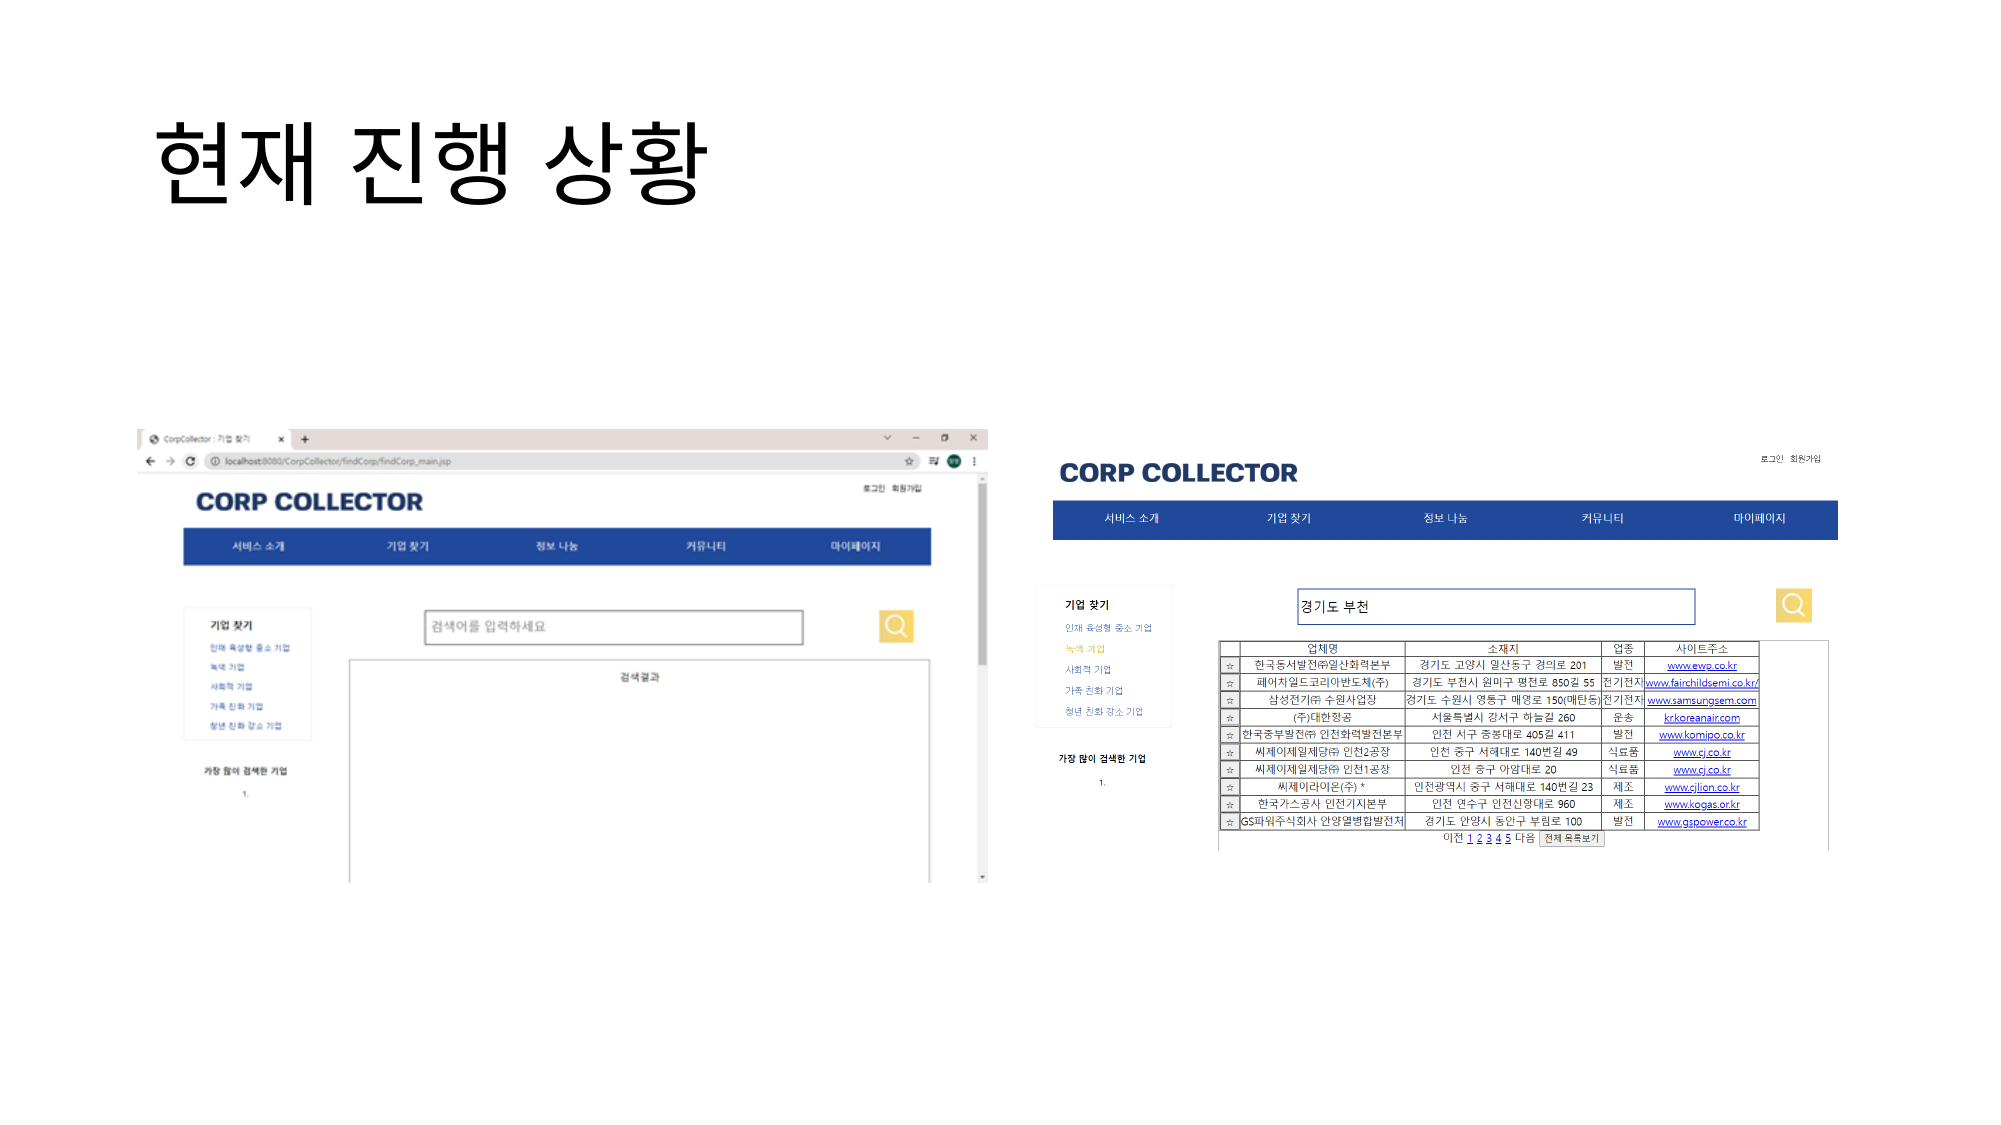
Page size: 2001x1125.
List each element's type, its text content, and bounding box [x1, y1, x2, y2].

title 현재 진행 상황 [137, 59, 1863, 278]
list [137, 429, 988, 883]
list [1012, 446, 1901, 850]
